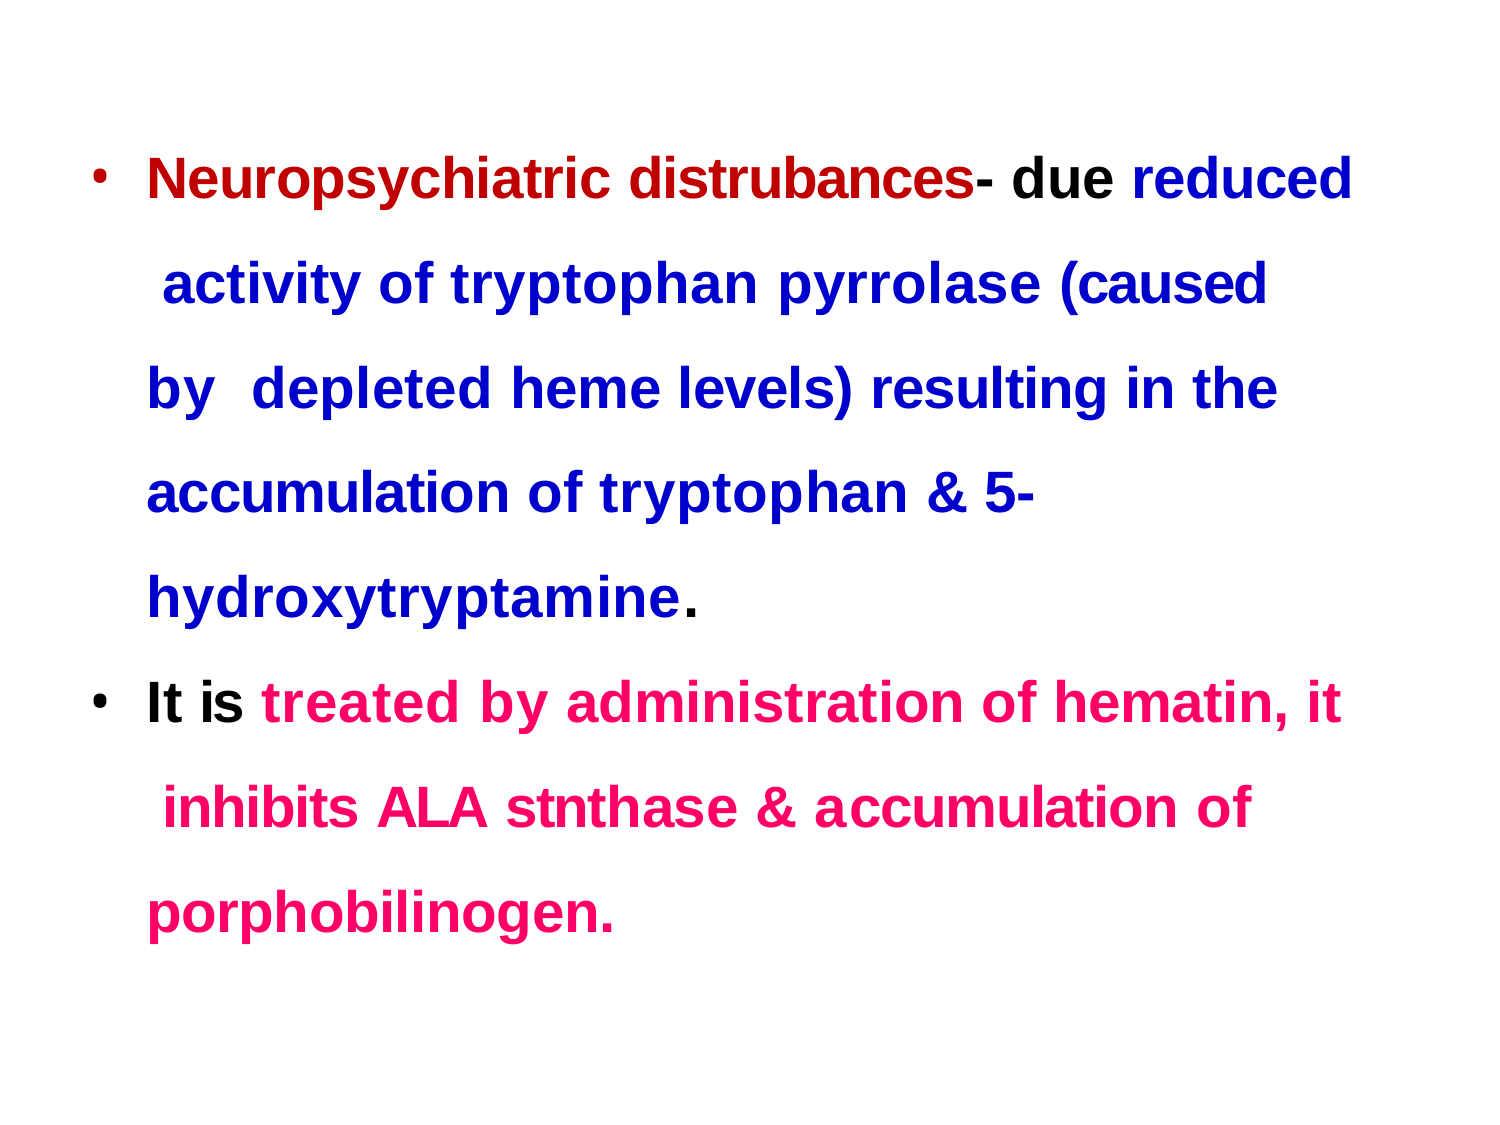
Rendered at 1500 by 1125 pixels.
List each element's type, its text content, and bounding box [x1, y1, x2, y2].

text_box Neuropsychiatric distrubances- due reduced activity of tryptophan pyrrolase (caused by depleted heme levels) resulting in the accumulation of tryptophan & 5- hydroxytryptamine. It is treated by administration of hematin, it inhibits ALA stnthase & accumulation of porphobilinogen. [87, 102, 1358, 945]
